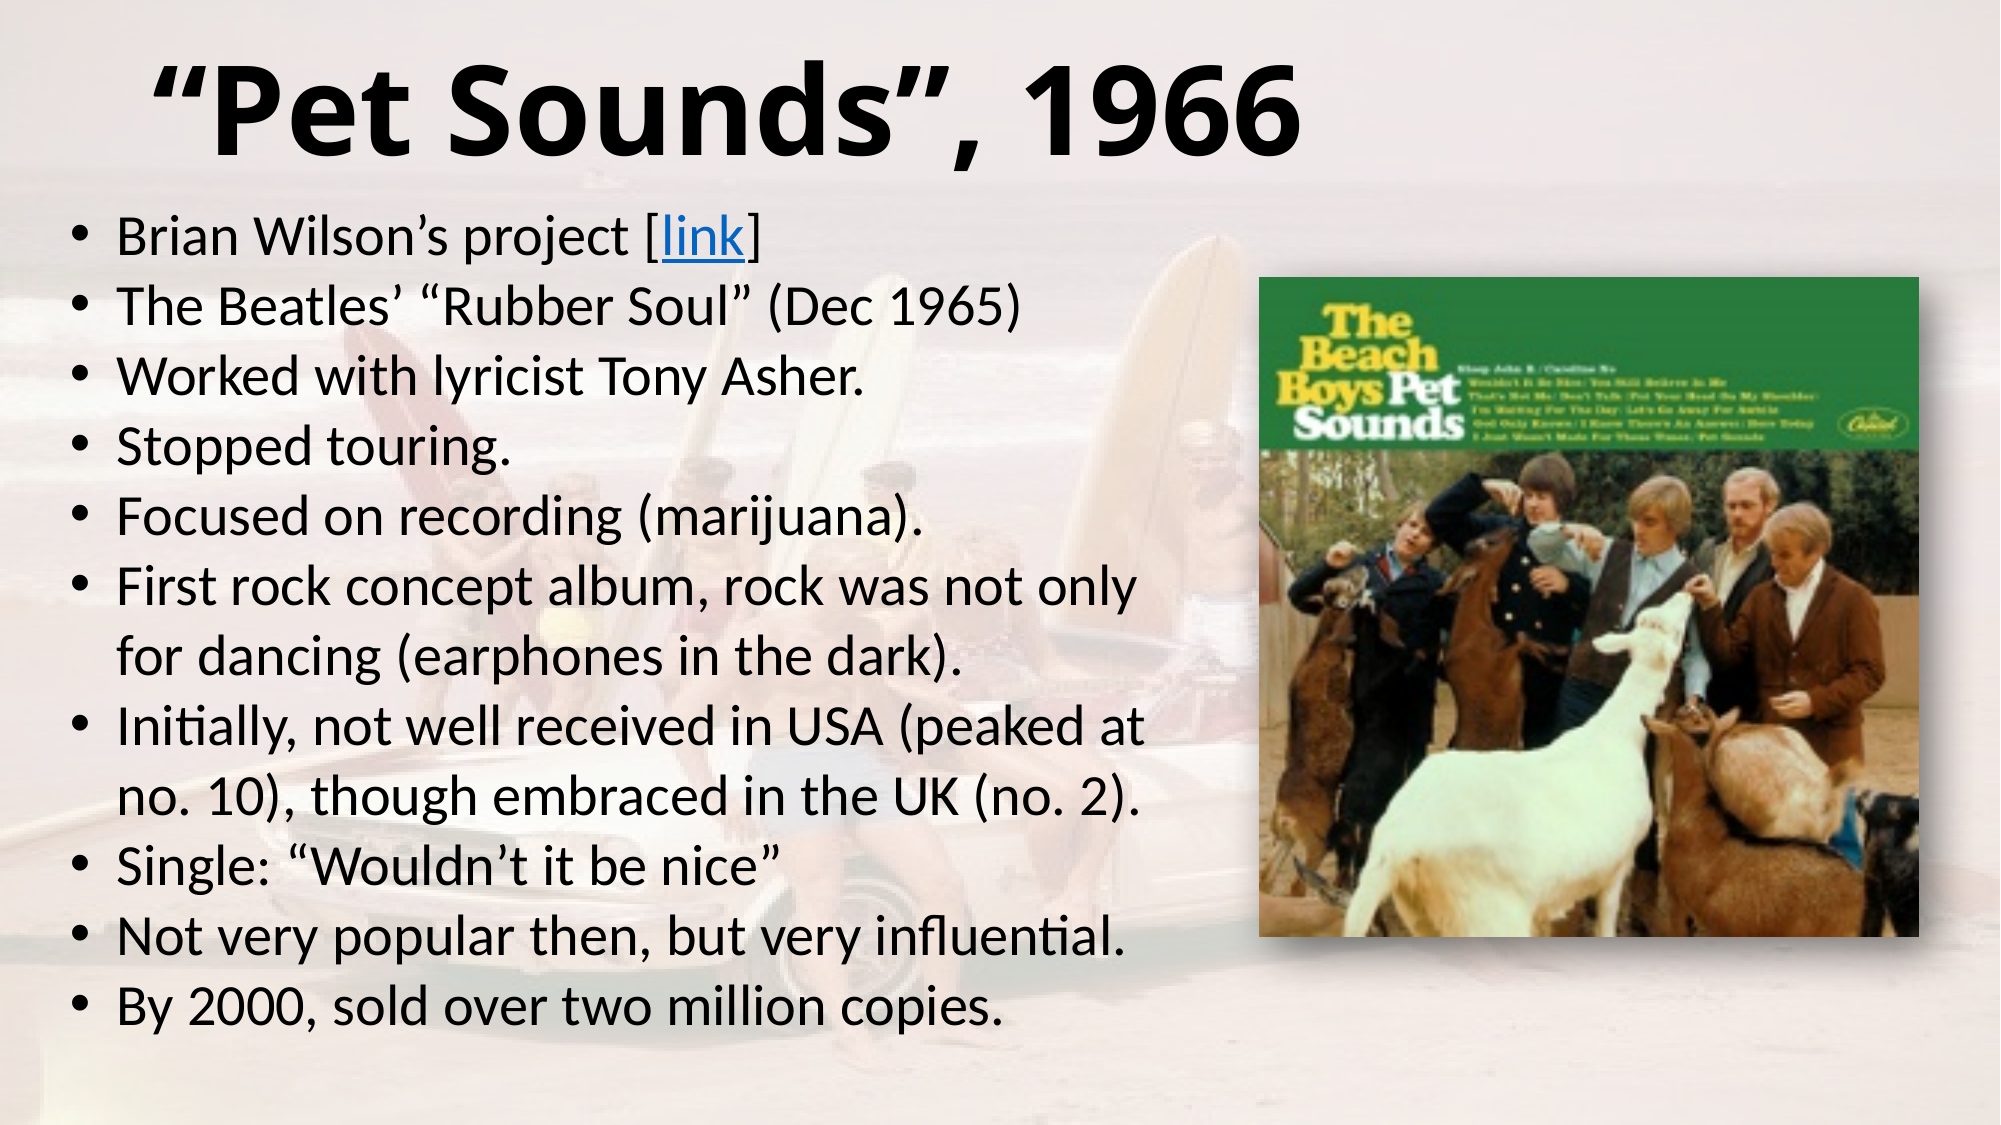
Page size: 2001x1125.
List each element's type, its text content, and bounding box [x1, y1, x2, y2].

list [1259, 277, 1919, 937]
title “Pet Sounds”, 1966 [137, 39, 1863, 190]
text_box Brian Wilson’s project [link] The Beatles’ “Rubber Soul” (Dec 1965) Worked with lyricist Tony Asher. Stopped touring. Focused on recording (marijuana). First rock concept album, rock was not only for dancing (earphones in the dark). Initially, not well received in USA (peaked at no. 10), though embraced in the UK (no. 2). Single: “Wouldn’t it be nice” Not very popular then, but very influential. By 2000, sold over two million copies. [55, 189, 1216, 1045]
